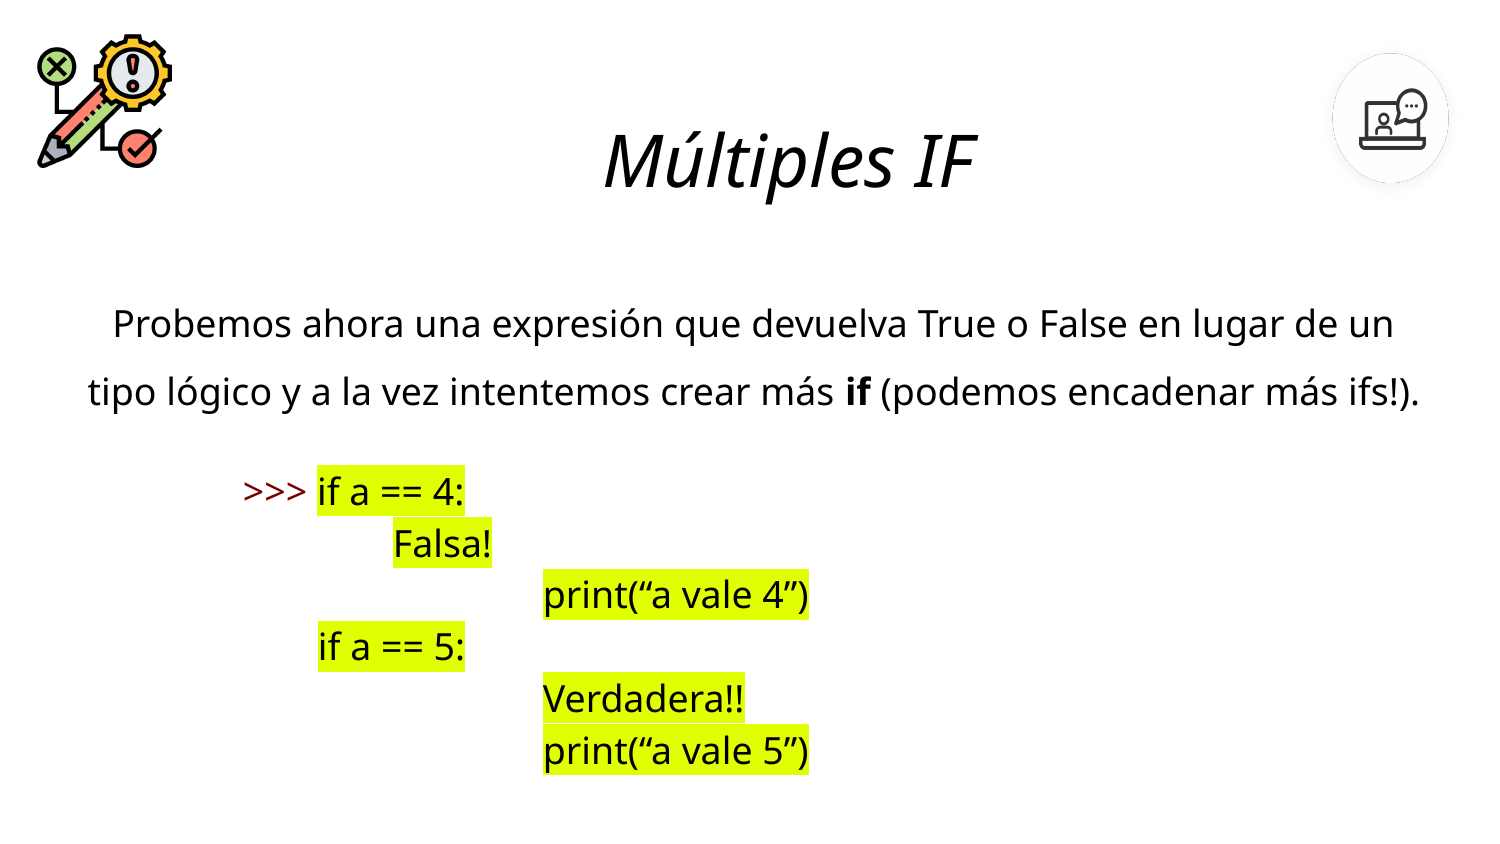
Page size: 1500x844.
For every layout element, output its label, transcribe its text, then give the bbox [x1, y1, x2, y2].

text_box >>> if a == 4: Falsa! print(“a vale 4”) if a == 5: Verdadera!! print(“a vale 5”) [227, 446, 1272, 679]
picture [35, 31, 174, 171]
picture [1317, 36, 1463, 199]
text_box Múltiples IF [334, 76, 1242, 240]
text_box Probemos ahora una expresión que devuelva True o False en lugar de un tipo lógico y a la vez intentemos crear más if (podemos encadenar más ifs!). [62, 262, 1446, 428]
